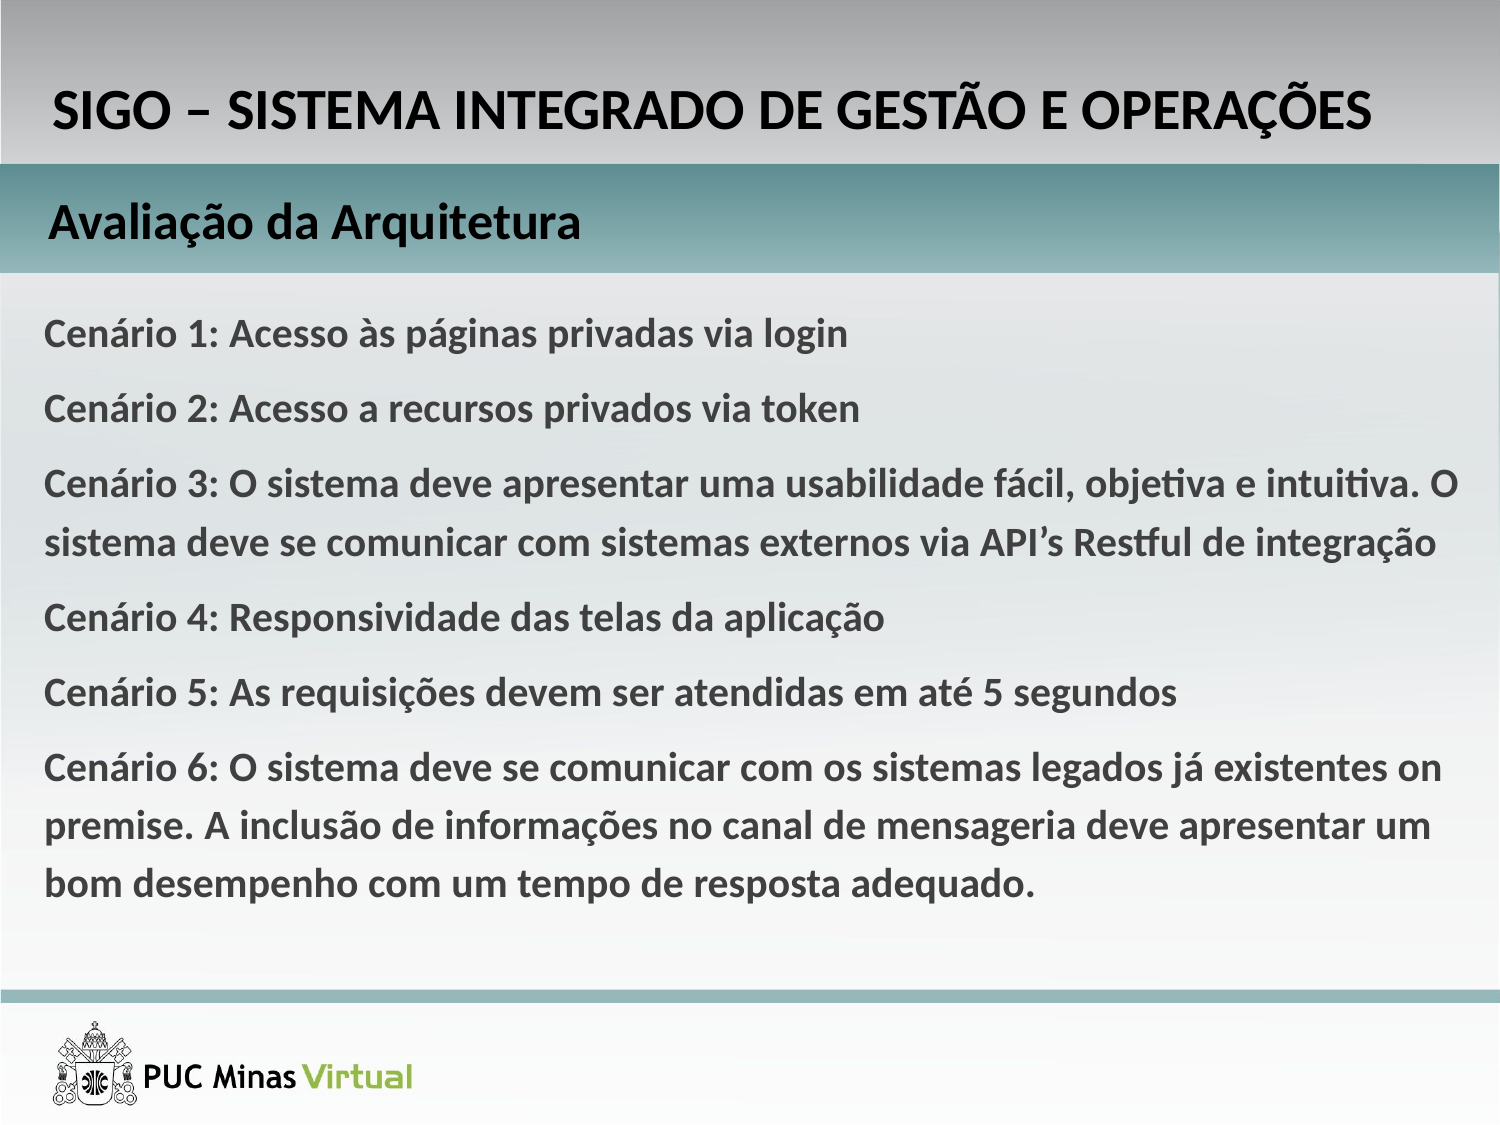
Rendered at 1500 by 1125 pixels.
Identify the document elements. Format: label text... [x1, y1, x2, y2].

picture [0, 0, 1500, 164]
text_box Cenário 1: Acesso às páginas privadas via login Cenário 2: Acesso a recursos privados via token Cenário 3: O sistema deve apresentar uma usabilidade fácil, objetiva e intuitiva. O sistema deve se comunicar com sistemas externos via API’s Restful de integração Cenário 4: Responsividade das telas da aplicação Cenário 5: As requisições devem ser atendidas em até 5 segundos Cenário 6: O sistema deve se comunicar com os sistemas legados já existentes on premise. A inclusão de informações no canal de mensageria deve apresentar um bom desempenho com um tempo de resposta adequado. [29, 290, 1477, 966]
picture [0, 273, 1500, 1125]
text_box [0, 164, 1500, 273]
text_box Avaliação da Arquitetura [33, 180, 1466, 258]
text_box SIGO – SISTEMA INTEGRADO DE GESTÃO E OPERAÇÕES [37, 75, 1485, 149]
